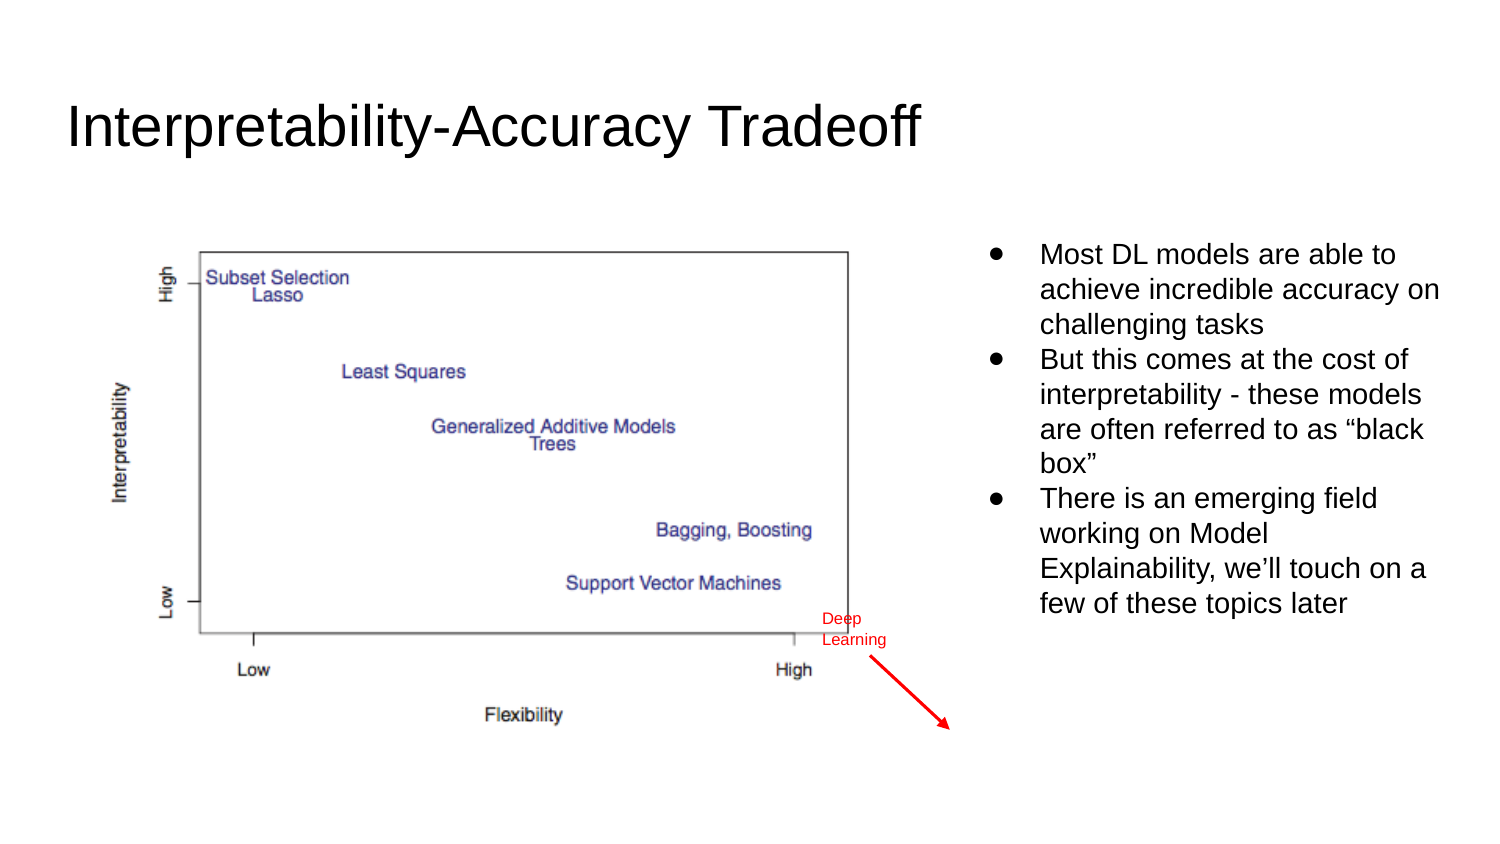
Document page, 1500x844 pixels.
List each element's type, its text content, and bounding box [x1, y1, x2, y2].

title Interpretability-Accuracy Tradeoff [51, 72, 1449, 167]
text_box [869, 655, 951, 730]
picture [77, 225, 921, 742]
text_box Most DL models are able to achieve incredible accuracy on challenging tasks But this comes at the cost of interpretability - these models are often referred to as “black box” There is an emerging field working on Model Explainability, we’ll touch on a few of these topics later [949, 220, 1466, 770]
